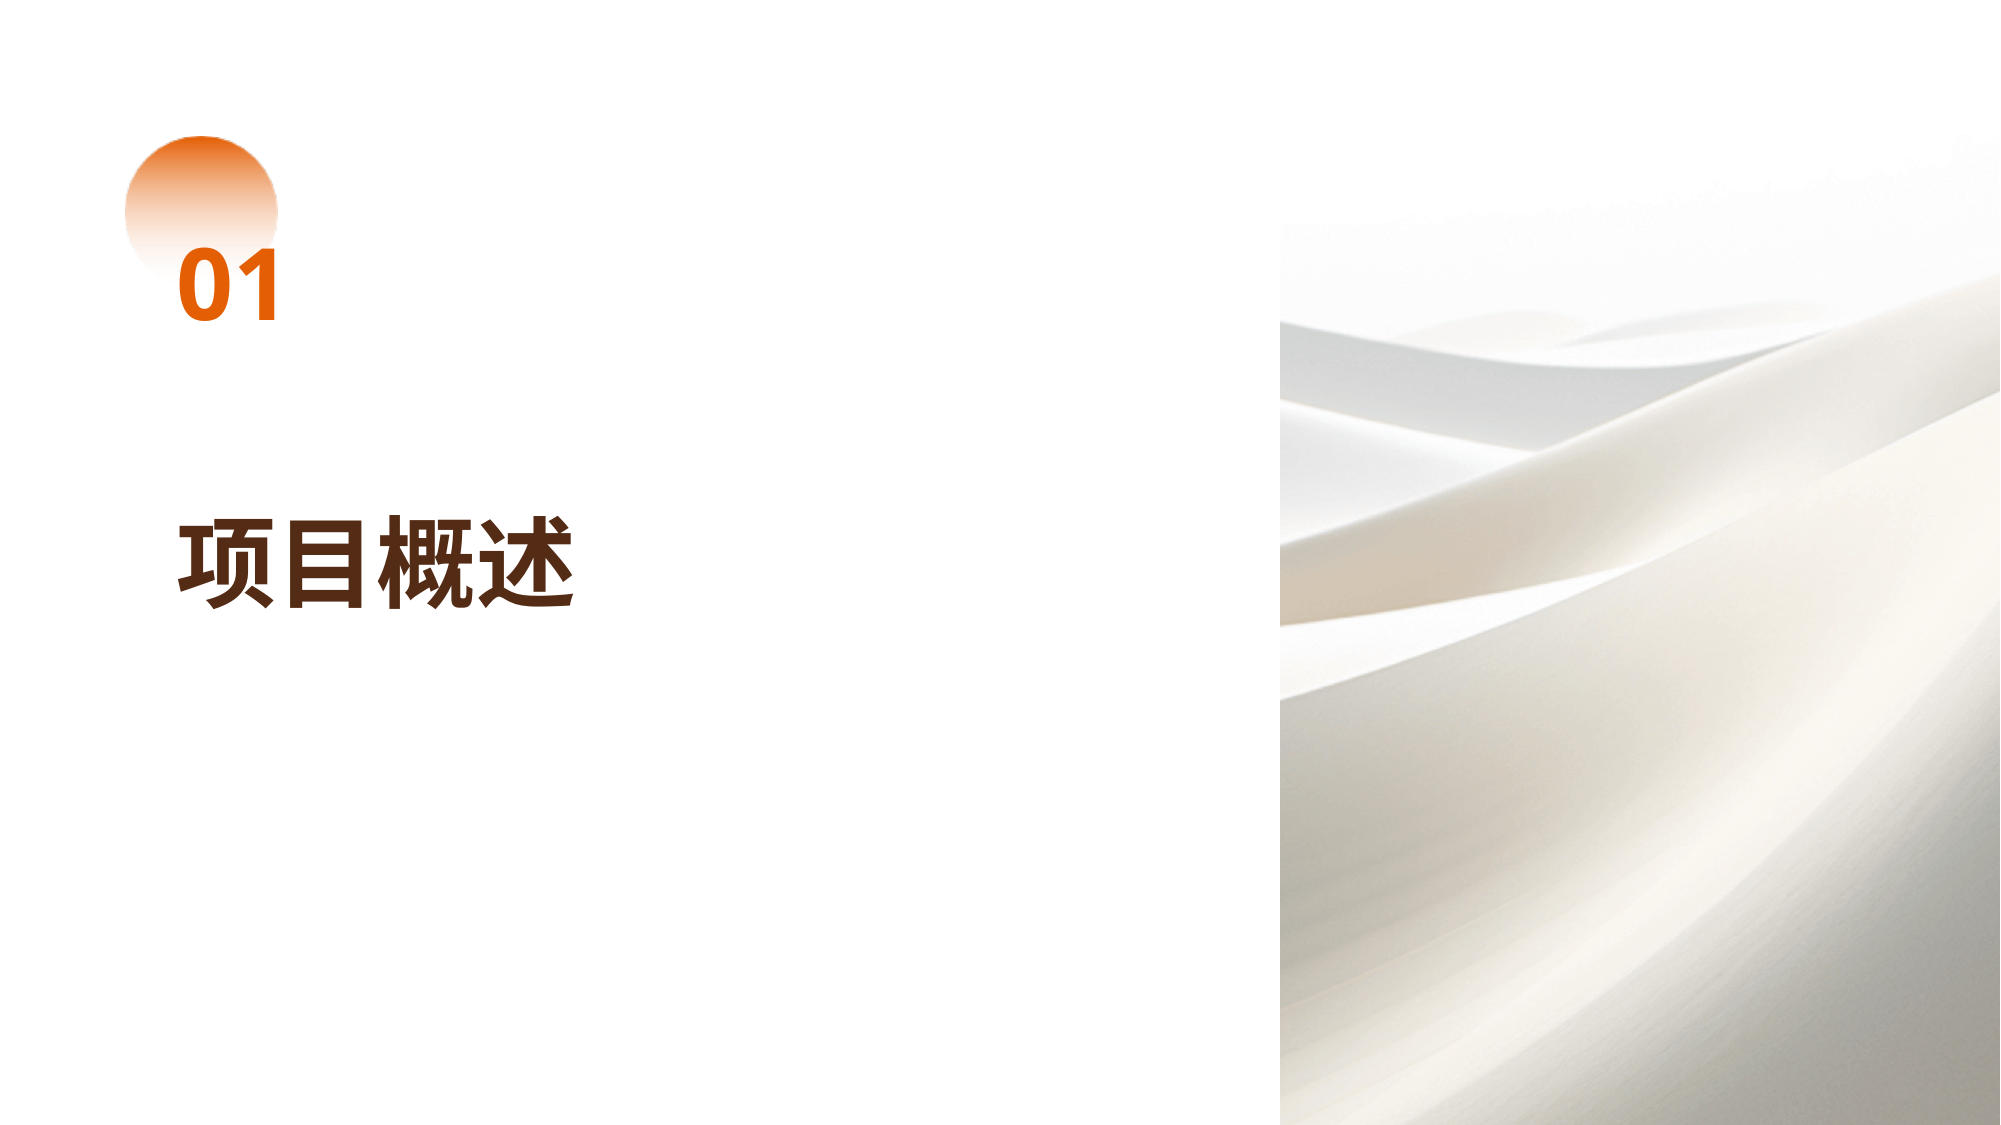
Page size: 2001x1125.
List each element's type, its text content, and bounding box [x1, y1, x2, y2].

text_box 01 [160, 151, 1111, 350]
text_box 项目概述 [160, 431, 1111, 629]
picture [125, 136, 278, 289]
picture [1279, 0, 2000, 1125]
